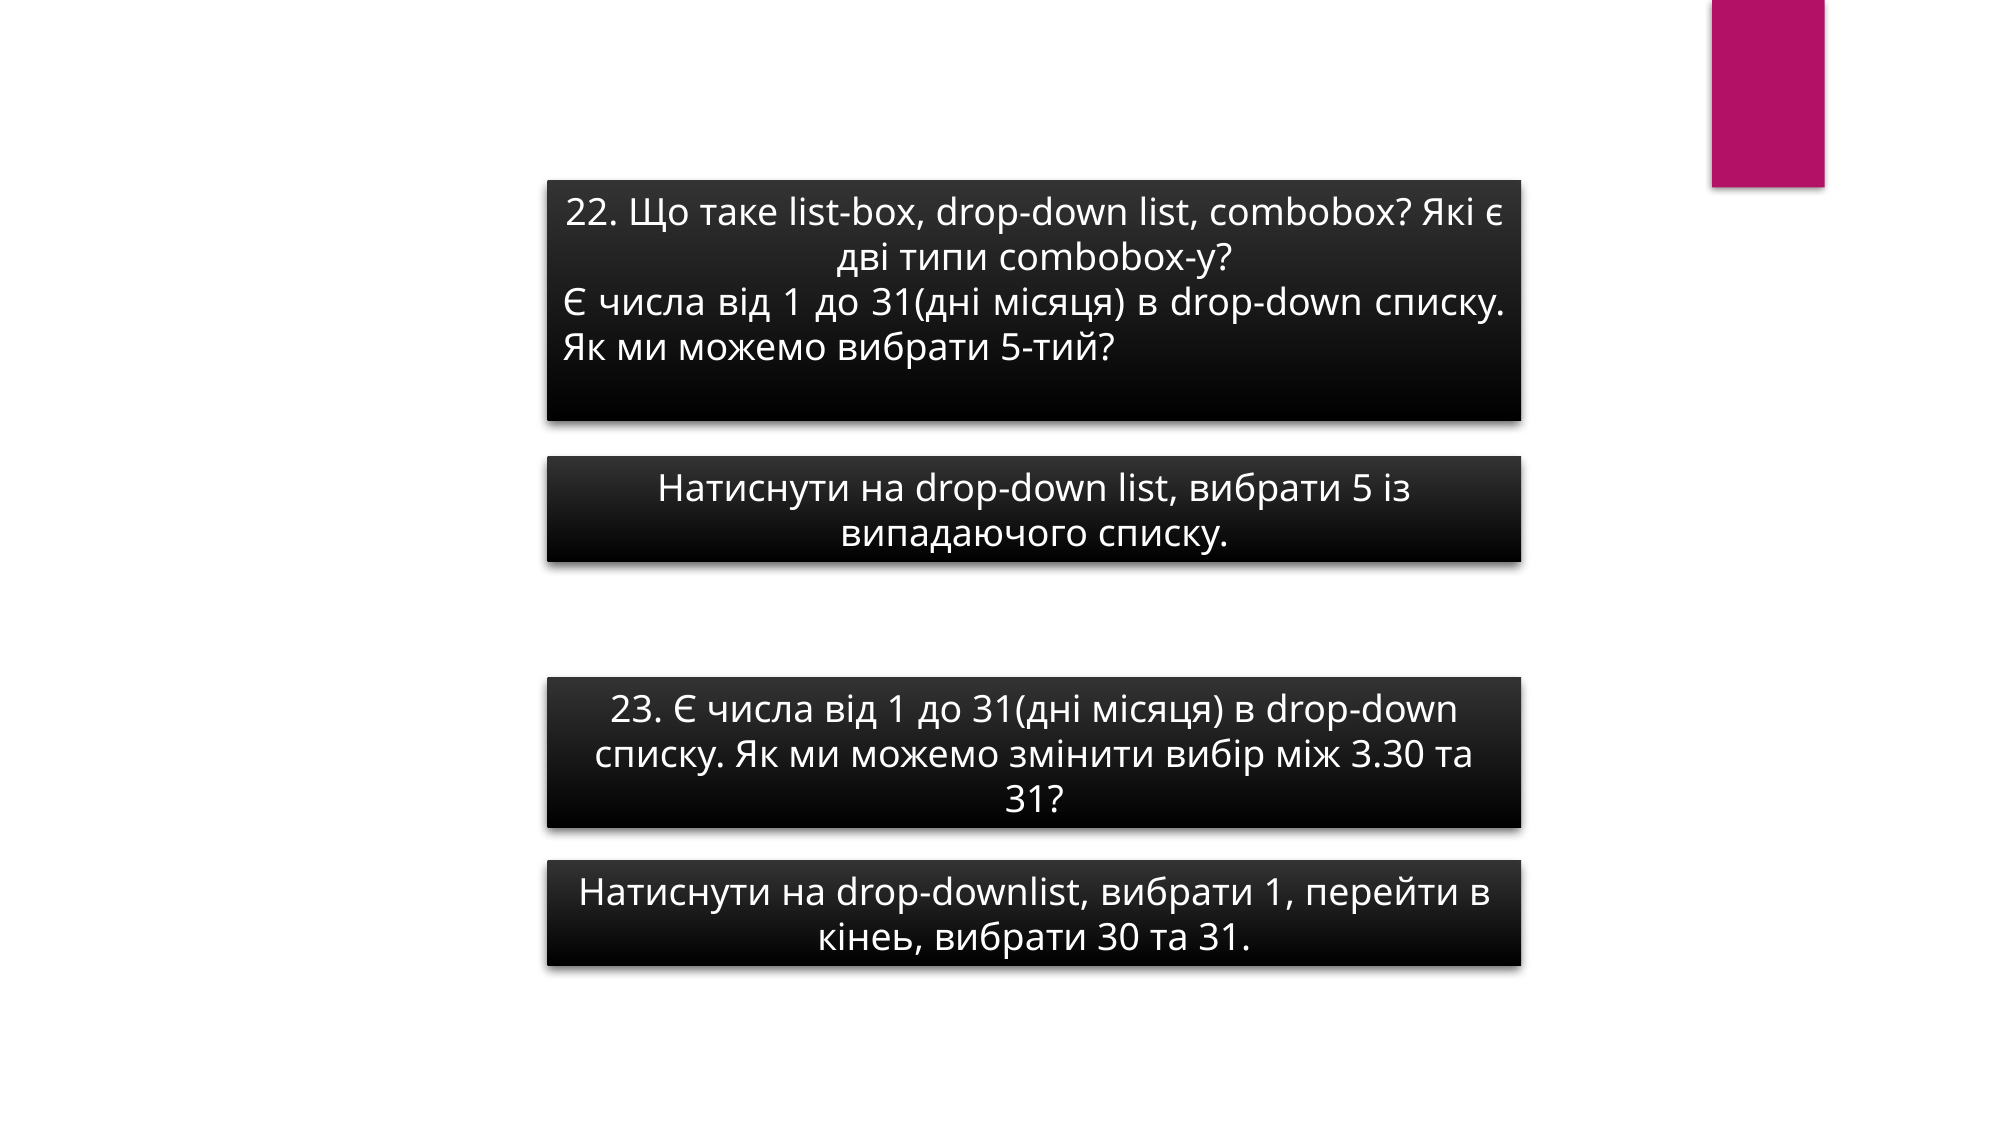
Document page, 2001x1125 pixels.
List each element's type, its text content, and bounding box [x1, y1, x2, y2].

text_box 22. Що таке list-box, drop-down list, combobox? Які є дві типи combobox-у? Є числа від 1 до 31(дні місяця) в drop-down списку. Як ми можемо вибрати 5-тий? [547, 180, 1522, 421]
text_box 23. Є числа від 1 до 31(дні місяця) в drop-down списку. Як ми можемо змінити вибір між 3.30 та 31? [547, 677, 1522, 828]
text_box Натиснути на drop-downlist, вибрати 1, перейти в кінеь, вибрати 30 та 31. [547, 860, 1522, 966]
text_box Натиснути на drop-down list, вибрати 5 із випадаючого списку. [547, 456, 1522, 562]
